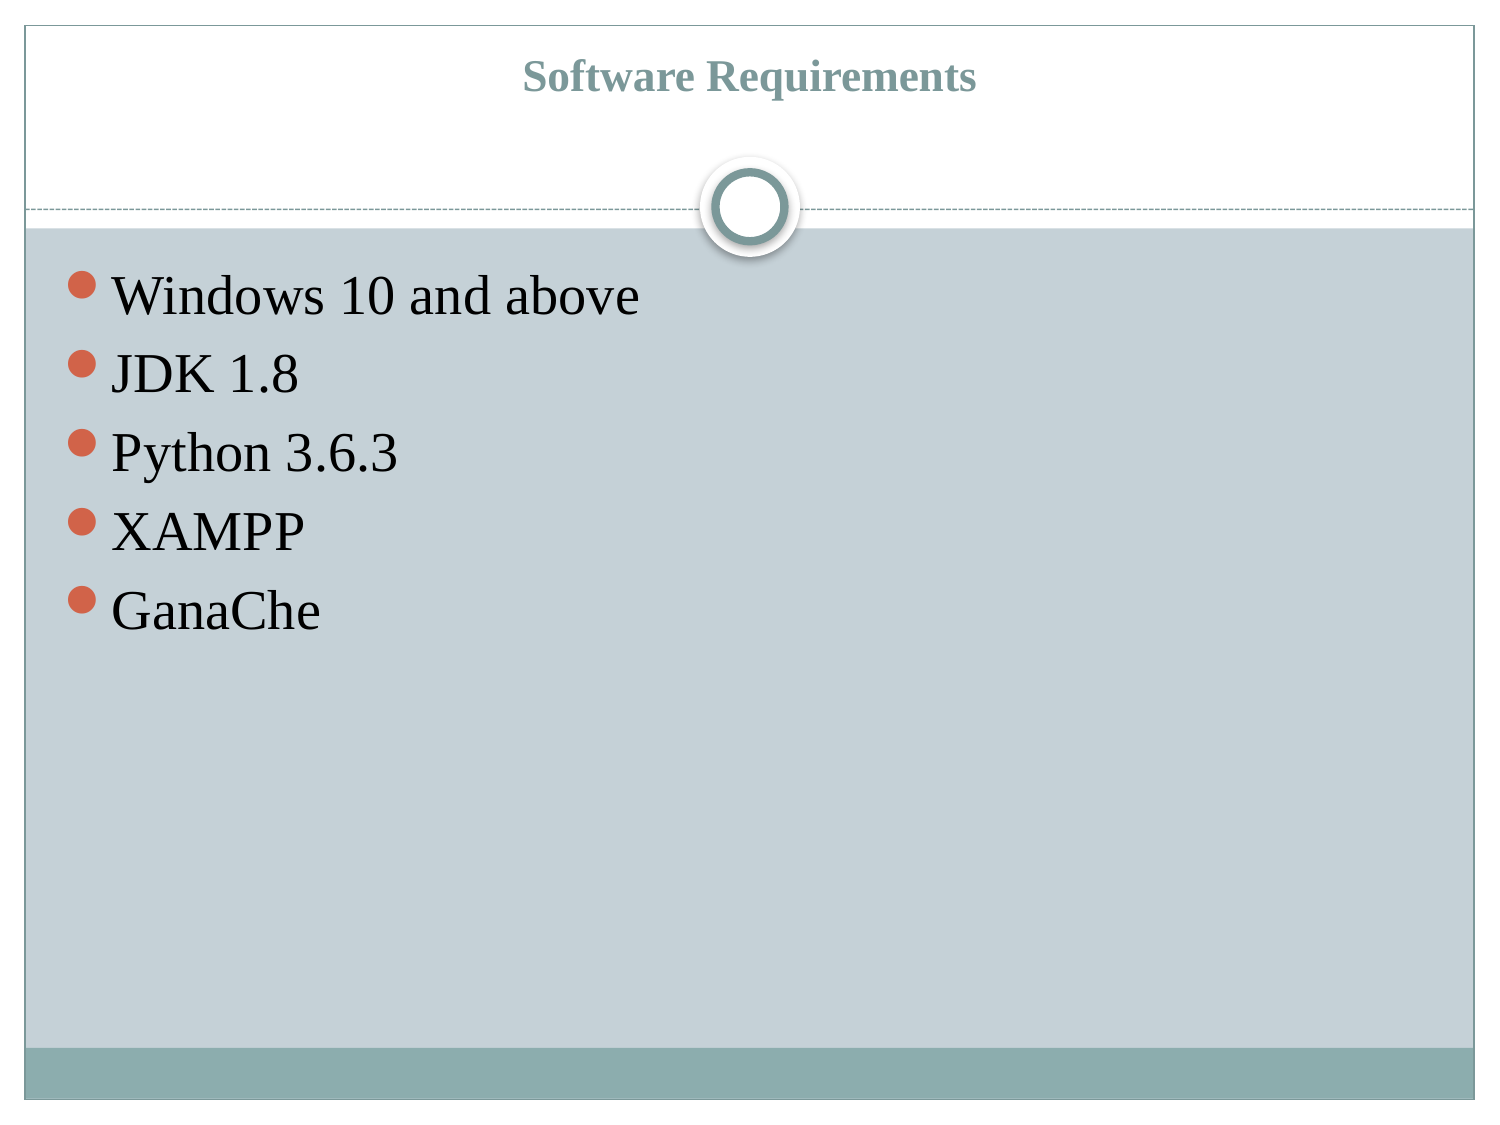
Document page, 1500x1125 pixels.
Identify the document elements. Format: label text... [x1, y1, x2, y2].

list Windows 10 and above JDK 1.8 Python 3.6.3 XAMPP GanaChe [49, 250, 1445, 1001]
title Software Requirements [49, 37, 1450, 162]
